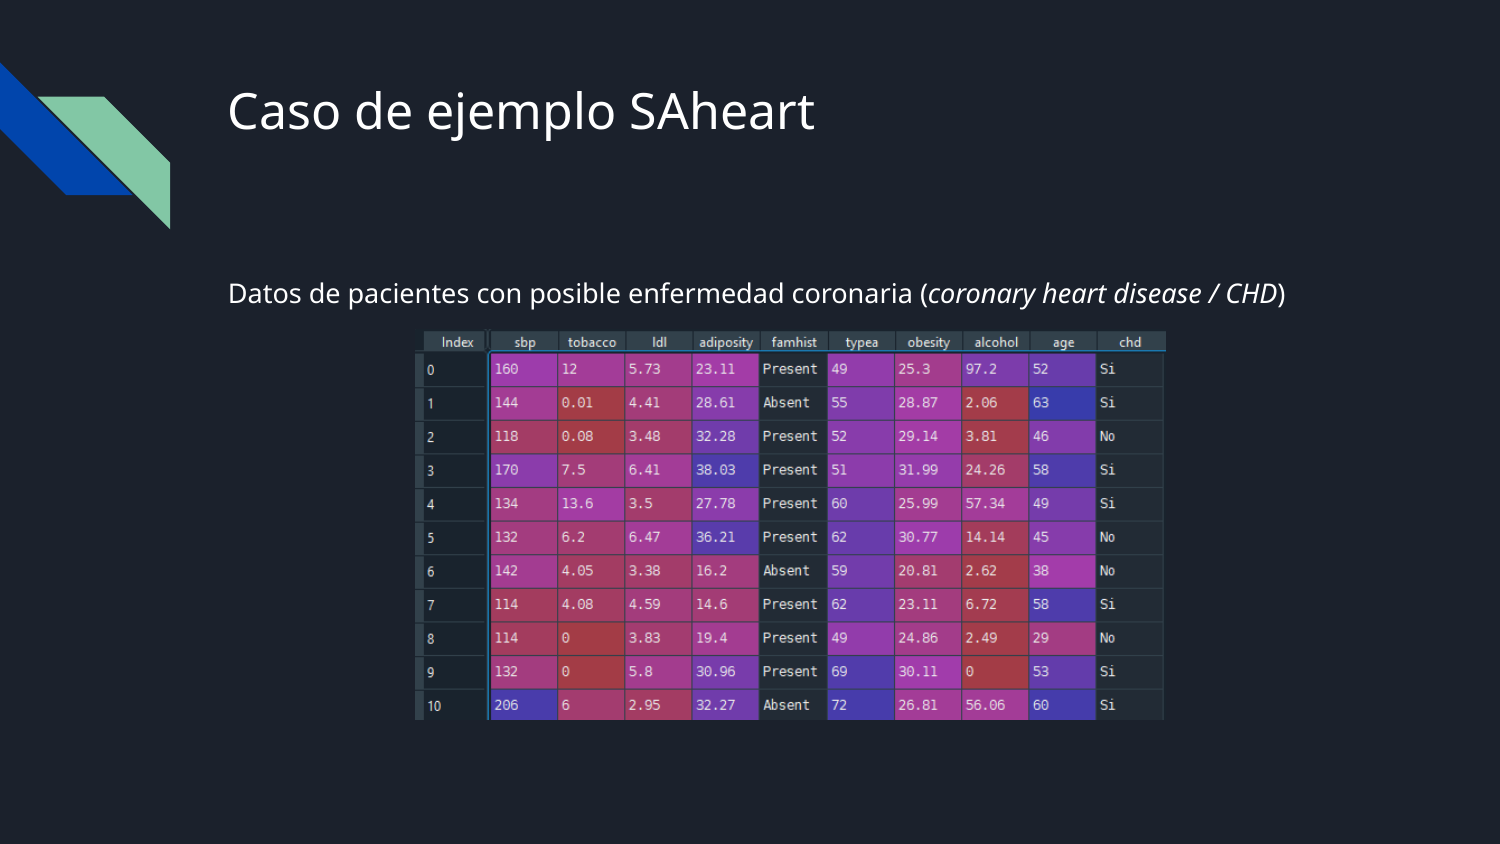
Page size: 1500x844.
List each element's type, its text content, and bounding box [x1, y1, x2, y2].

list Datos de pacientes con posible enfermedad coronaria (coronary heart disease / CHD) [212, 257, 1368, 735]
title Caso de ejemplo SAheart [212, 64, 1368, 215]
picture [414, 328, 1166, 720]
